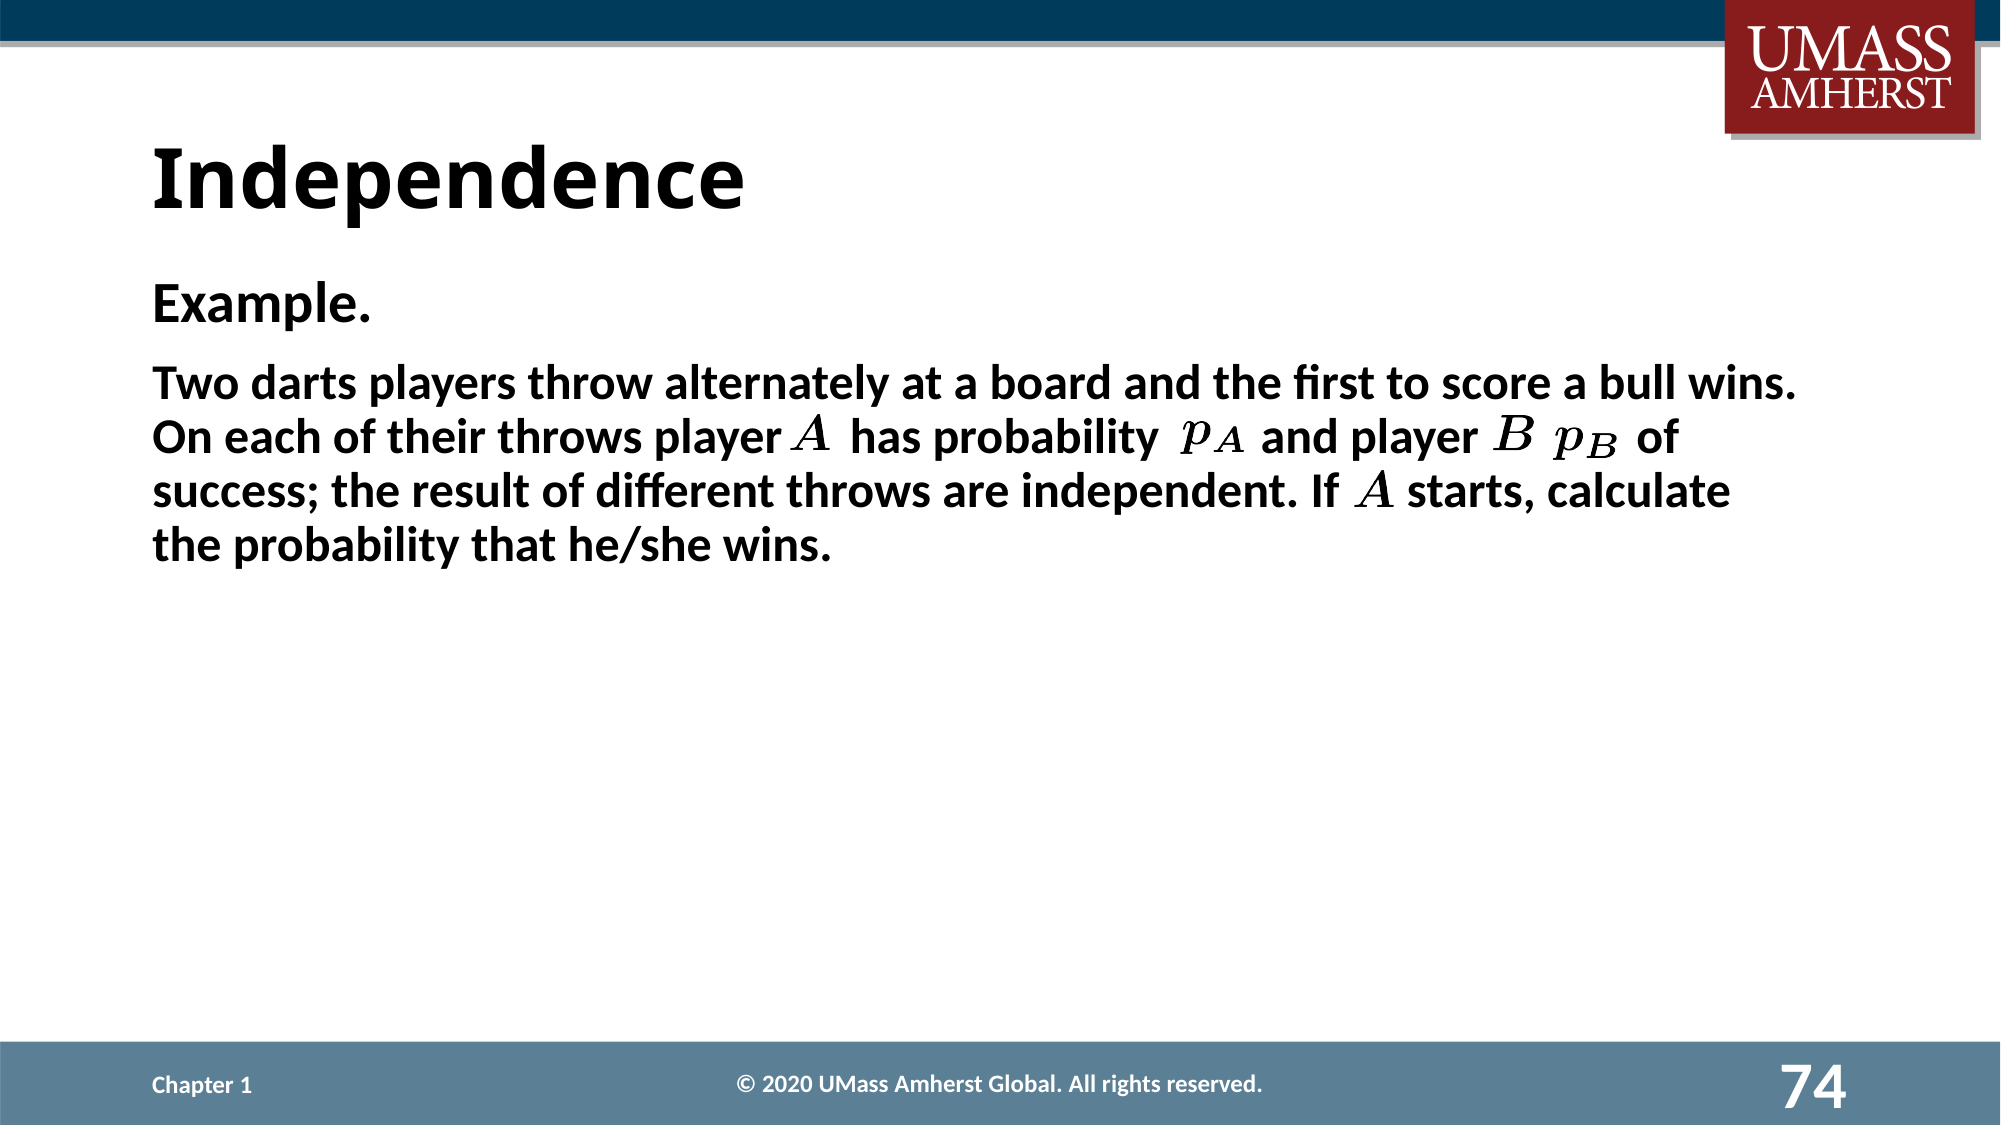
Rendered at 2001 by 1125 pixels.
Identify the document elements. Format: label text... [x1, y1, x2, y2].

slide_number 74 [1412, 1052, 1863, 1113]
list Example. Two darts players throw alternately at a board and the first to score a bull wins. On each of their throws player has probability and player of success; the result of different throws are independent. If starts, calculate the probability that he/she wins. [137, 265, 1824, 978]
text_box Chapter 1 [137, 1060, 588, 1121]
footer © 2020 UMass Amherst Global. All rights reserved. [662, 1052, 1338, 1113]
title Independence [137, 119, 1882, 244]
picture [0, 0, 2001, 1125]
